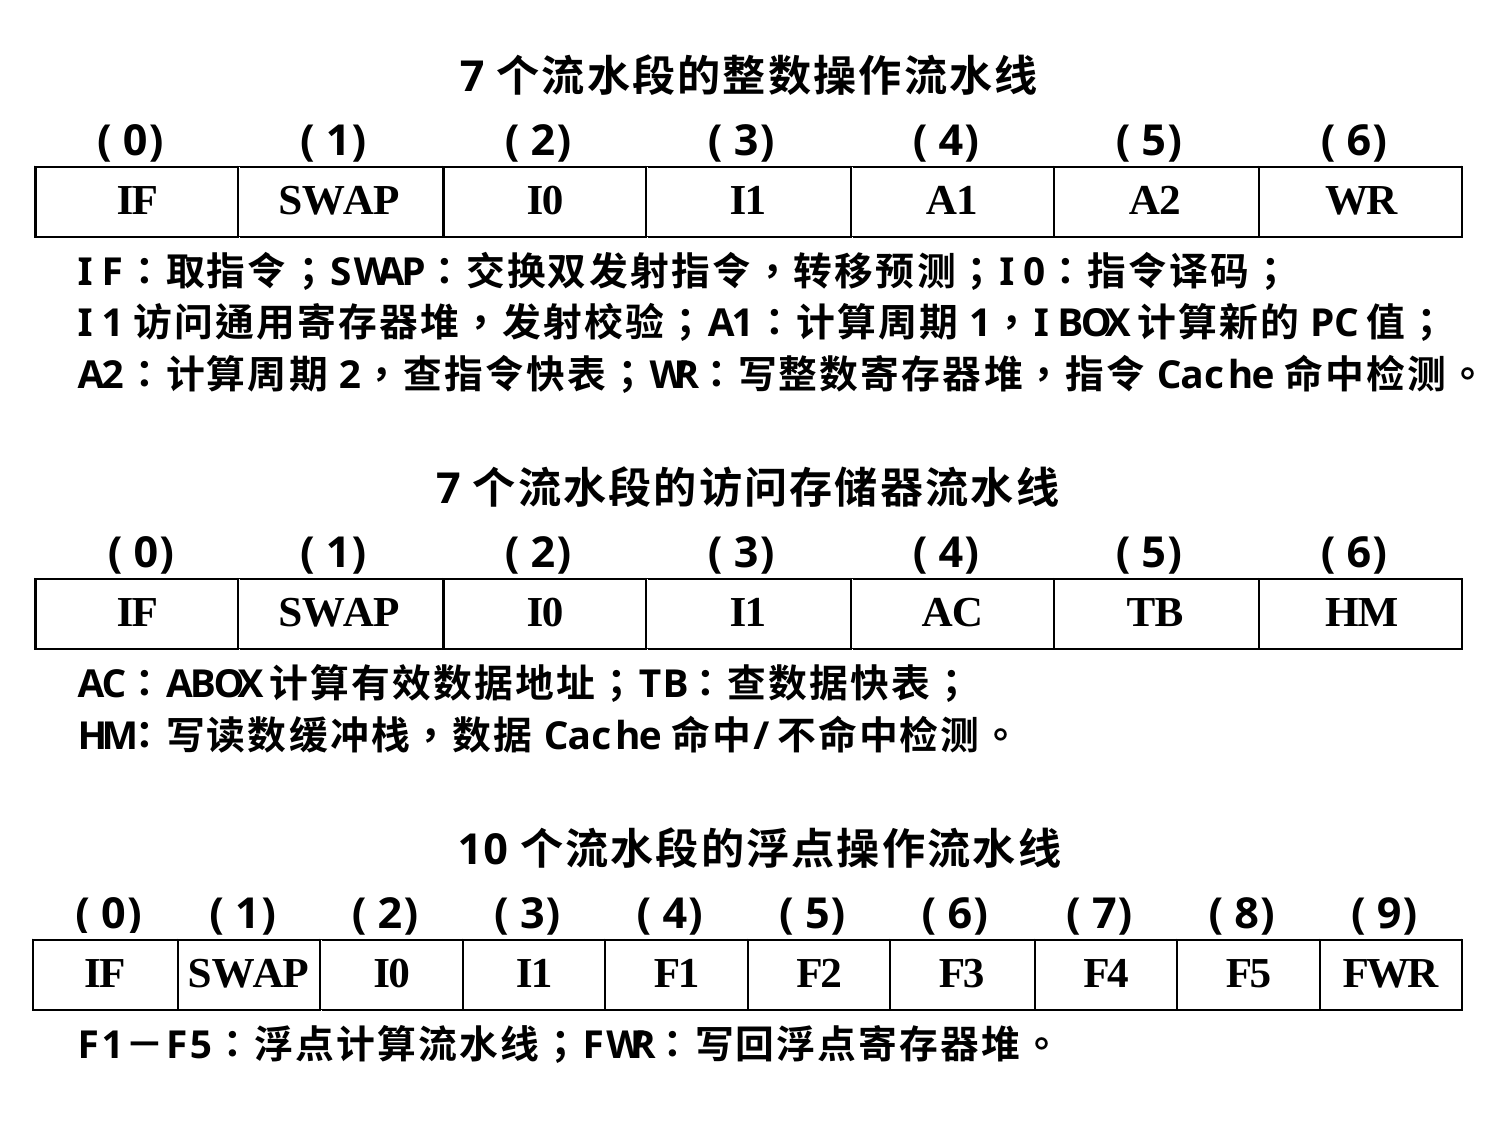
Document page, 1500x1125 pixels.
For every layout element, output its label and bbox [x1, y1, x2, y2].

text_box [0, 37, 1500, 1063]
